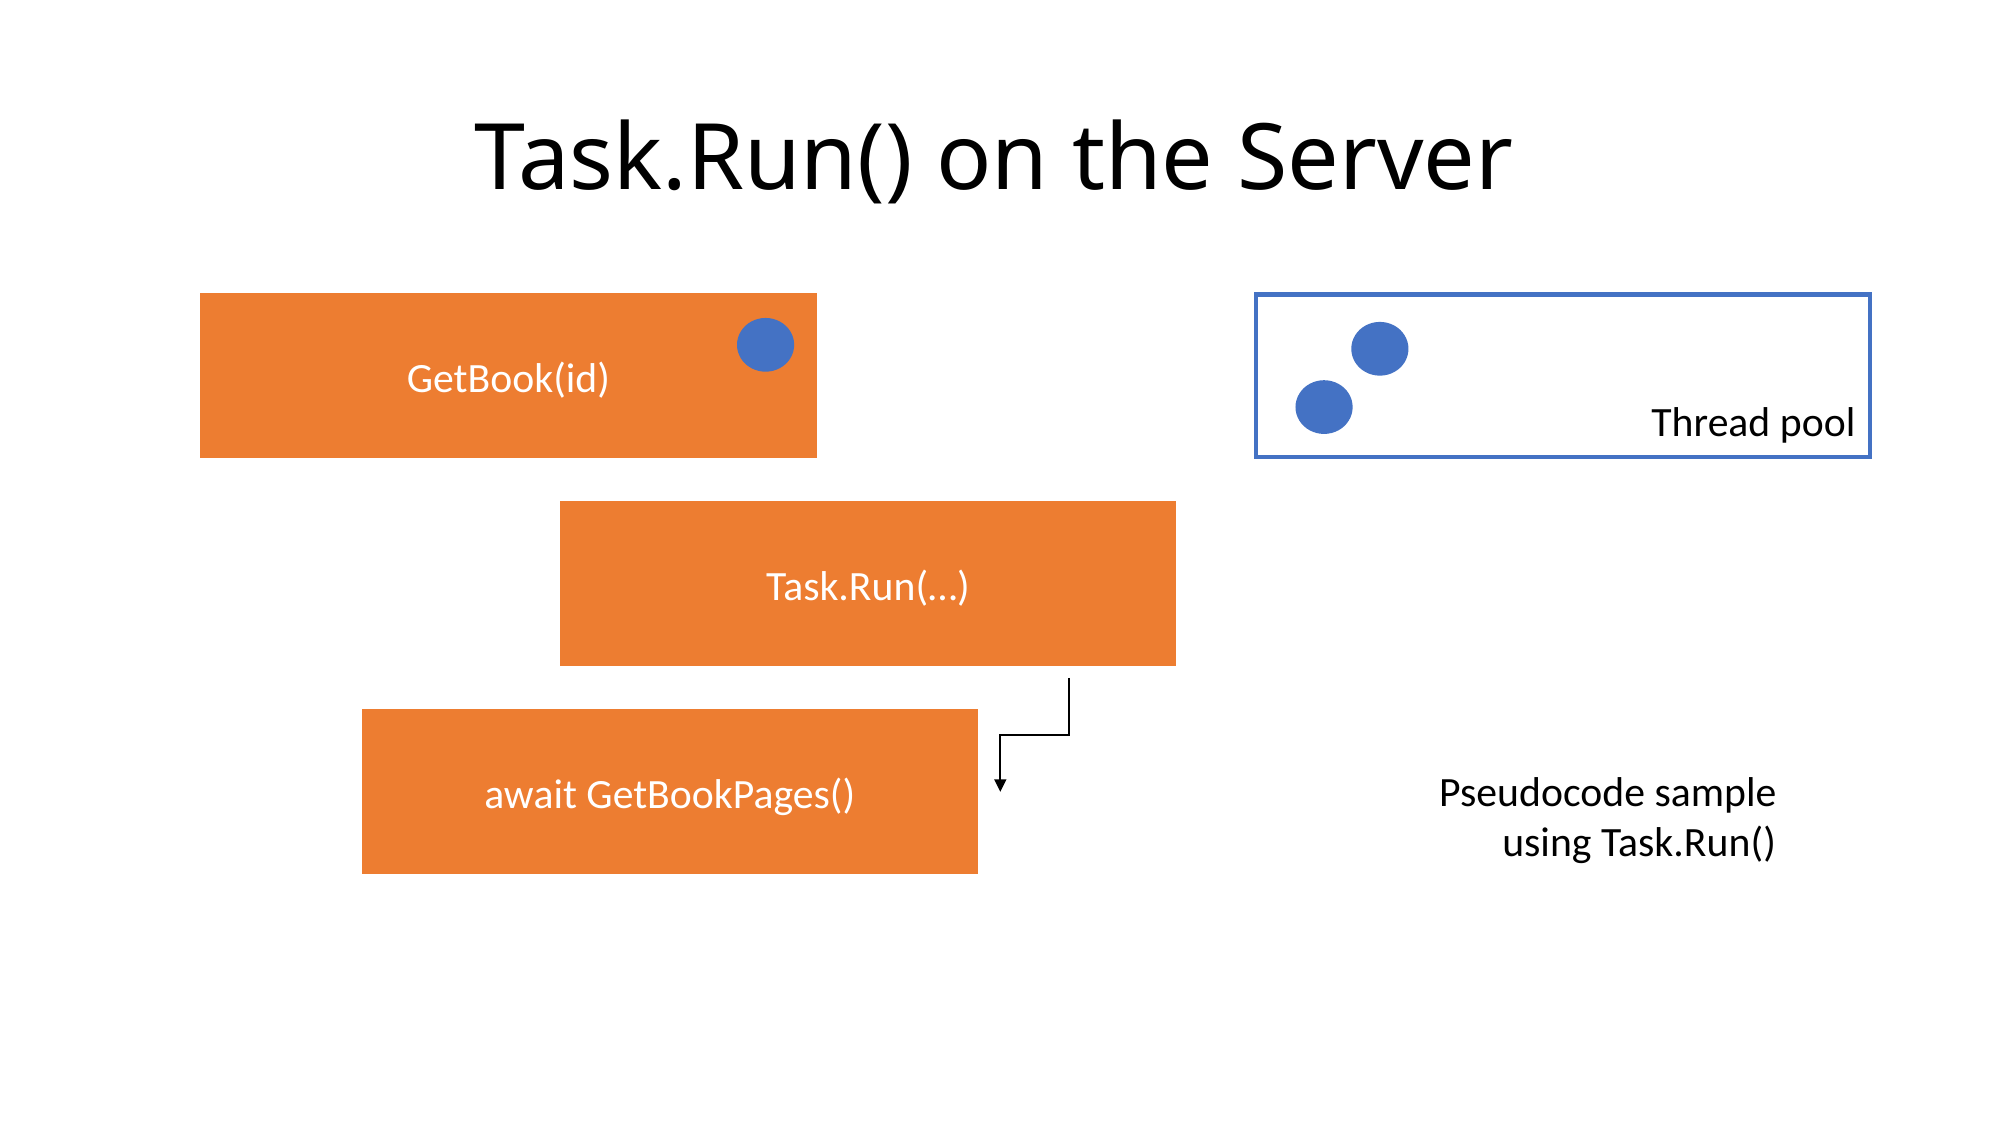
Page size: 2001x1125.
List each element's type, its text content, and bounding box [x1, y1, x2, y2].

text_box GetBook(id) [200, 293, 817, 458]
text_box Task.Run(…) [560, 501, 1176, 666]
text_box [977, 700, 1092, 770]
title Task.Run() on the Server [101, 30, 1903, 289]
text_box [1294, 379, 1354, 435]
text_box [1350, 320, 1410, 377]
text_box Thread pool [1583, 386, 1871, 452]
text_box [1255, 293, 1871, 458]
text_box [735, 316, 796, 373]
text_box await GetBookPages() [362, 709, 978, 874]
text_box Pseudocode sample using Task.Run() [1424, 757, 1792, 872]
